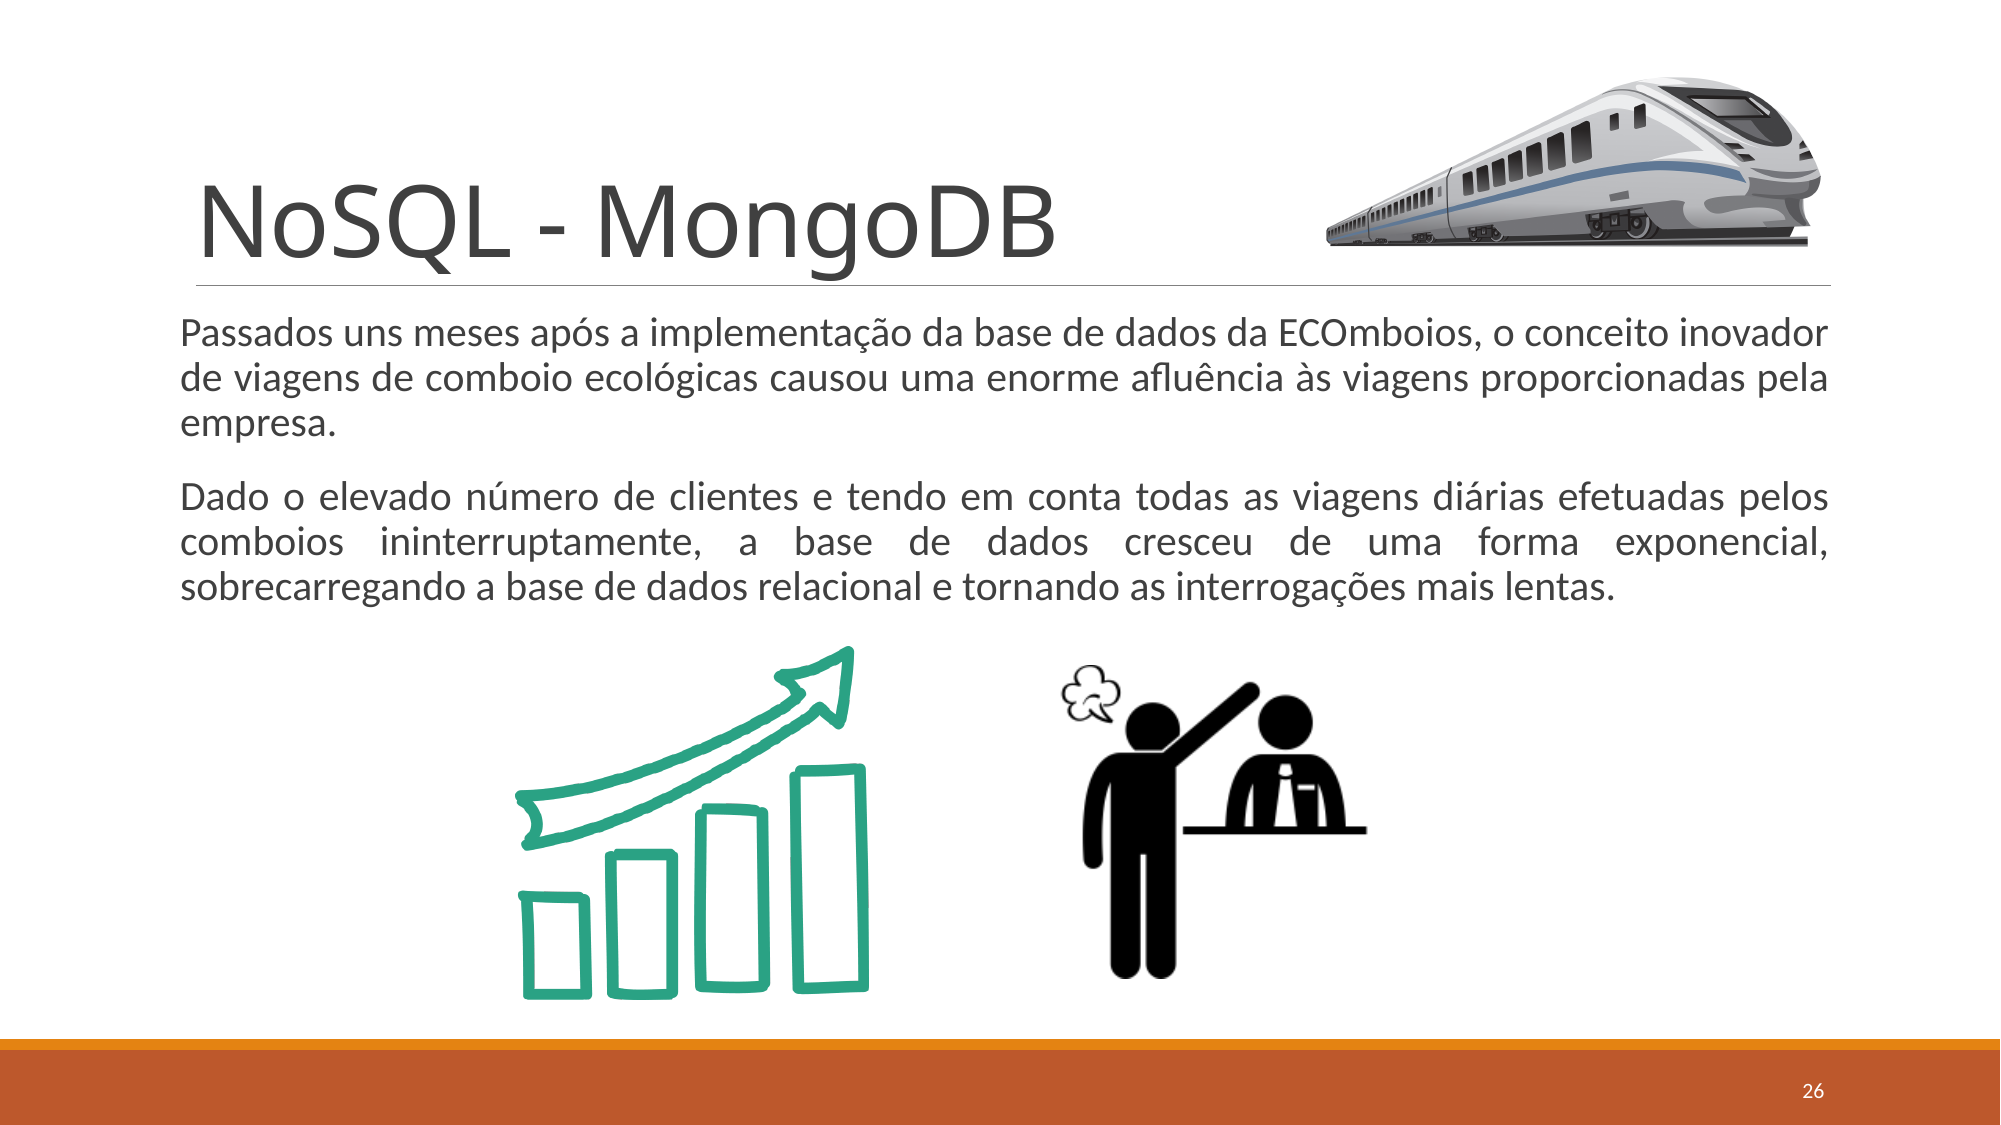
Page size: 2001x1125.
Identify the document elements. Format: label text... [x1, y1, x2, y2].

picture [1057, 665, 1372, 979]
picture [1317, 71, 1831, 247]
title NoSQL - MongoDB [180, 47, 1830, 285]
picture [515, 645, 870, 1001]
list Passados uns meses após a implementação da base de dados da ECOmboios, o conceito inovador de viagens de comboio ecológicas causou uma enorme afluência às viagens proporcionadas pela empresa. Dado o elevado número de clientes e tendo em conta todas as viagens diárias efetuadas pelos comboios ininterruptamente, a base de dados cresceu de uma forma exponencial, sobrecarregando a base de dados relacional e tornando as interrogações mais lentas. [180, 302, 1830, 963]
slide_number 26 [1624, 1059, 1840, 1120]
